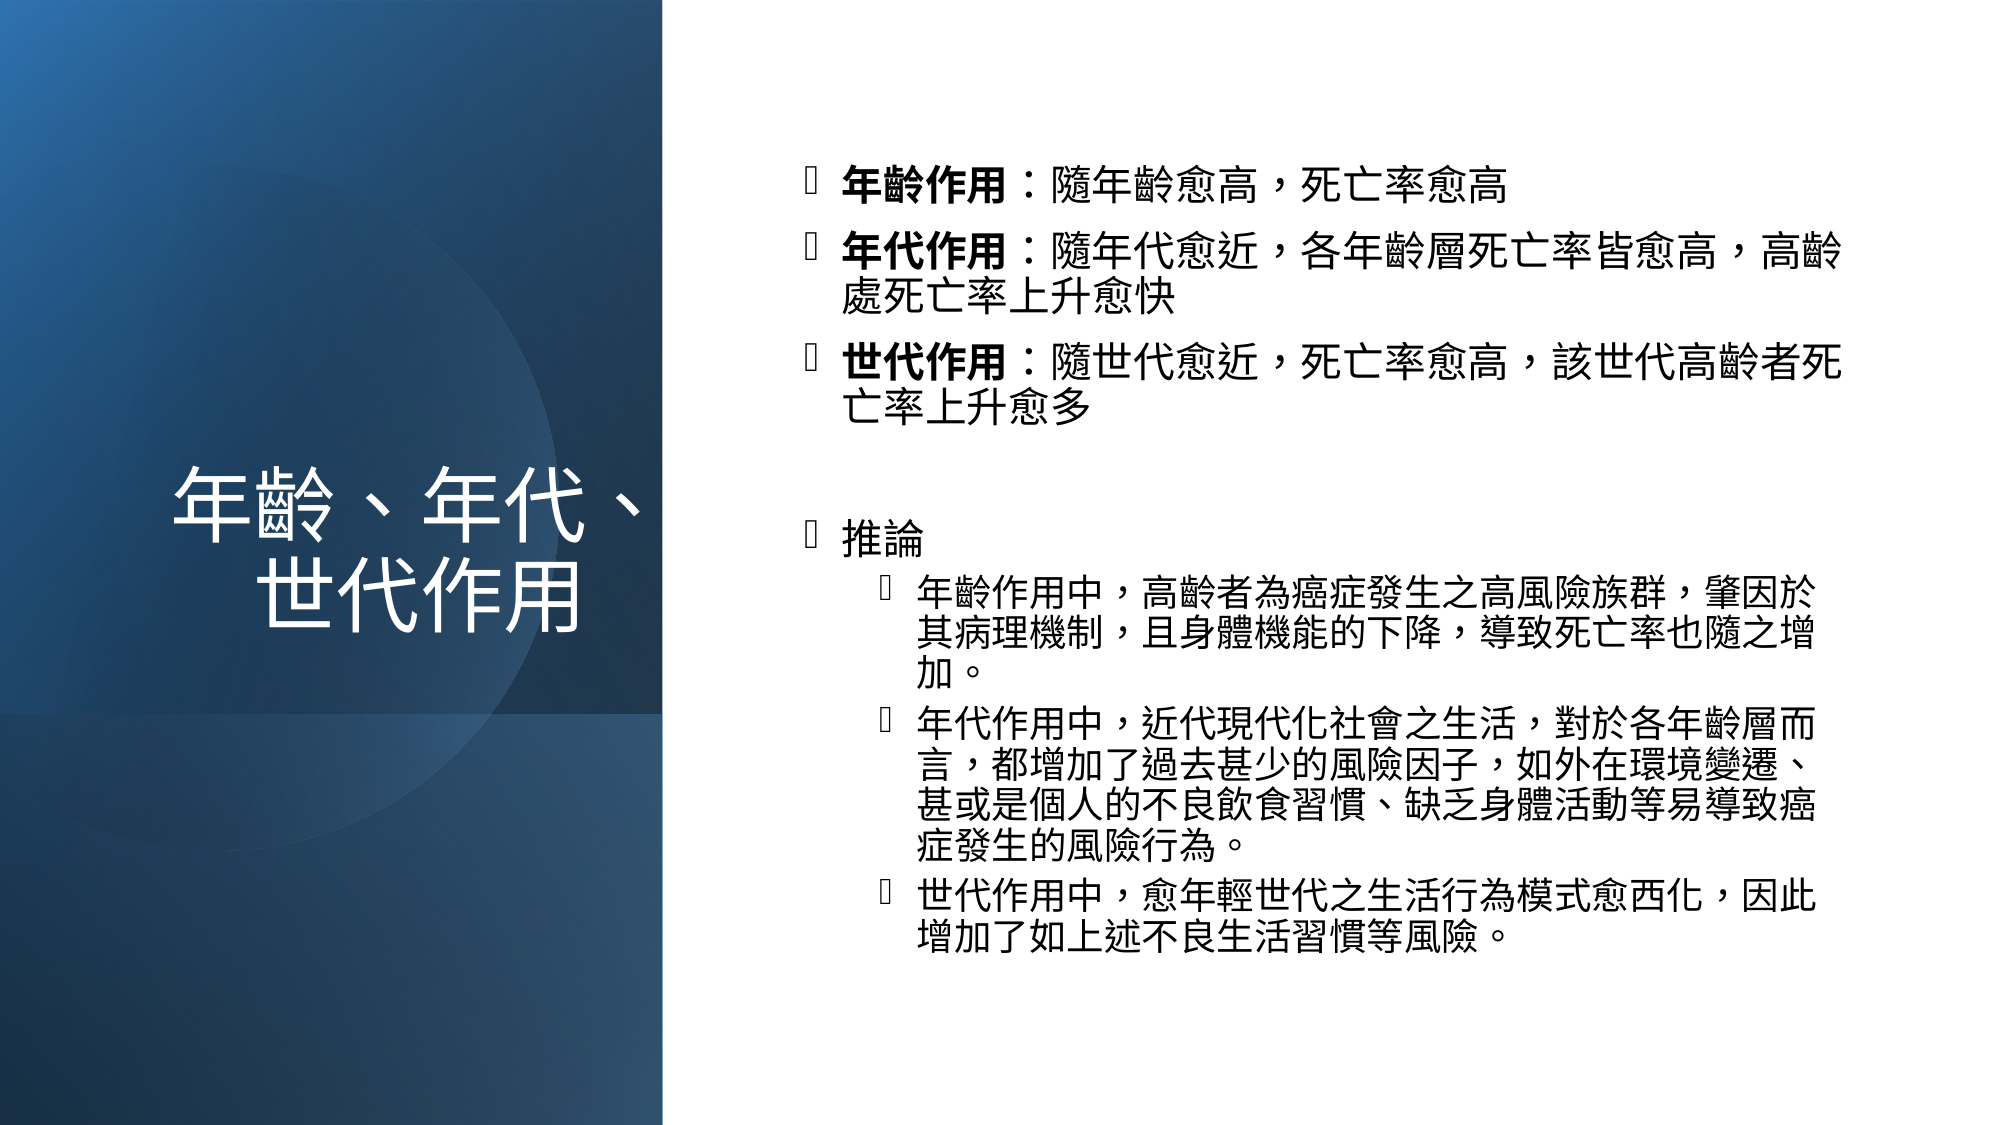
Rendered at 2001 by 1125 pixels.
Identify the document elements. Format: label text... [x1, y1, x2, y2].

text_box [0, 0, 663, 1124]
list 年齡作用：隨年齡愈高，死亡率愈高 年代作用：隨年代愈近，各年齡層死亡率皆愈高，高齡處死亡率上升愈快 世代作用：隨世代愈近，死亡率愈高，該世代高齡者死亡率上升愈多 推論 年齡作用中，高齡者為癌症發生之高風險族群，肇因於其病理機制，且身體機能的下降，導致死亡率也隨之增加。 年代作用中，近代現代化社會之生活，對於各年齡層而言，都增加了過去甚少的風險因子，如外在環境變遷、甚或是個人的不良飲食習慣、缺乏身體活動等易導致癌症發生的風險行為。 世代作用中，愈年輕世代之生活行為模式愈西化，因此增加了如上述不良生活習慣等風險。 [789, 106, 1865, 1017]
text_box [663, 0, 2000, 1125]
title 年齡、年代、世代作用 [76, 96, 602, 652]
